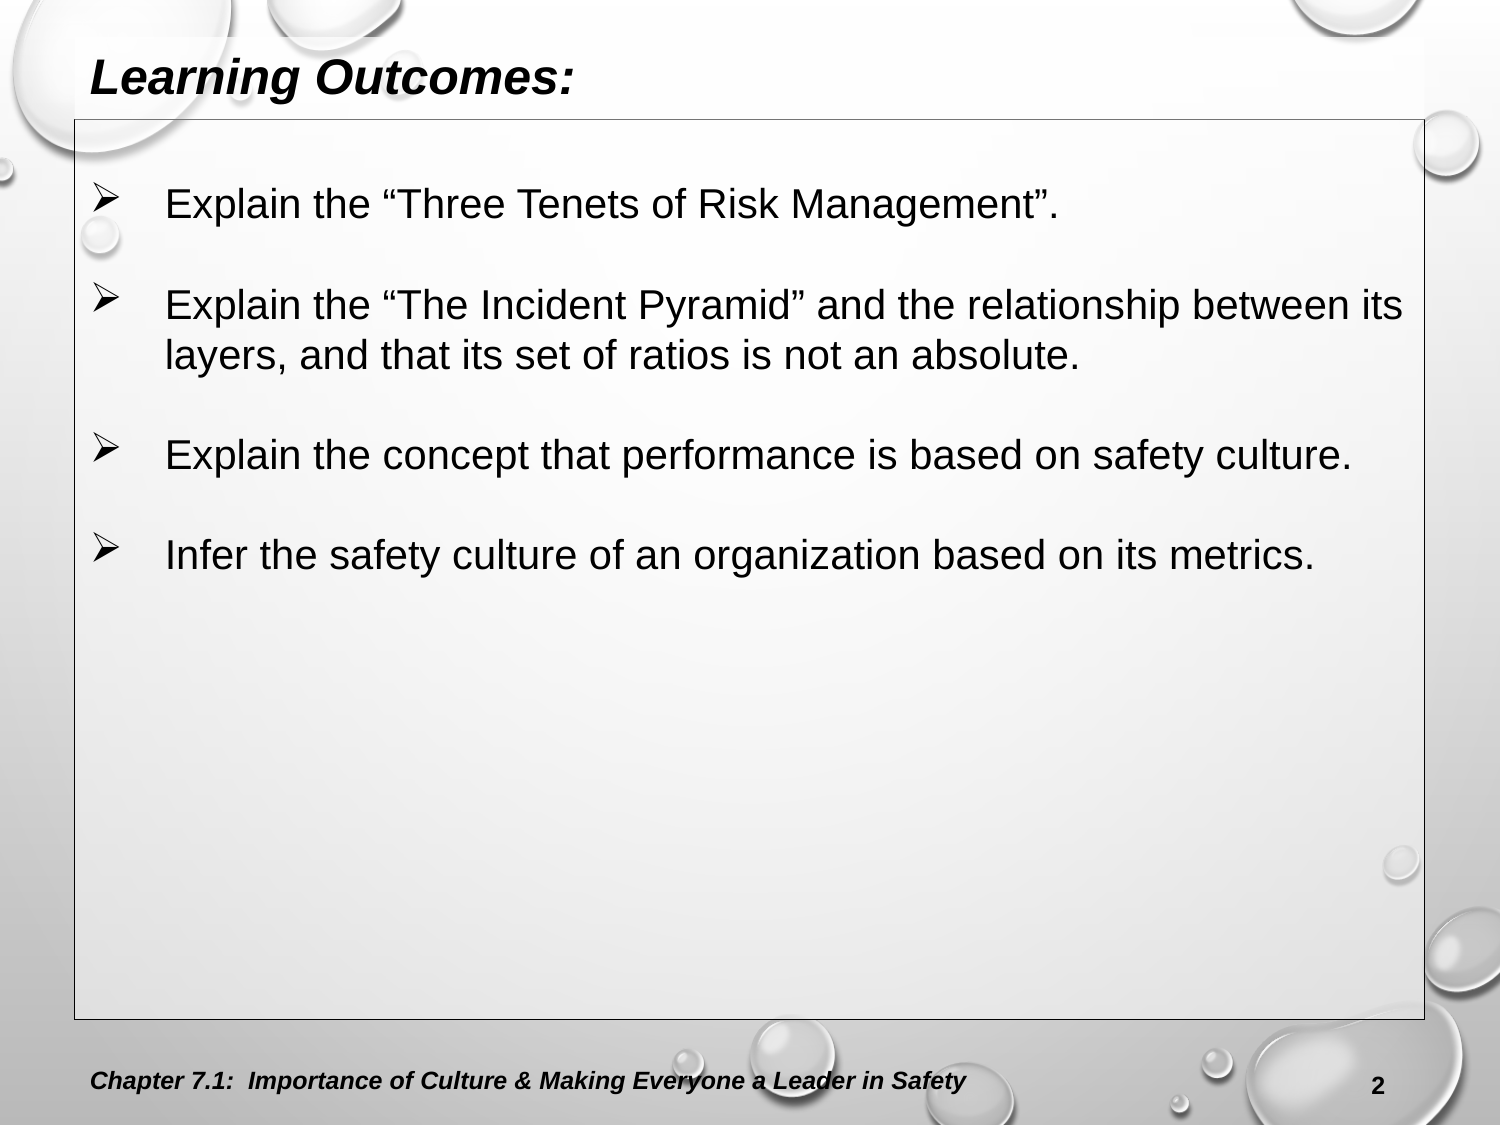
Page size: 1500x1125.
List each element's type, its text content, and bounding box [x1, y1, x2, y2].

text_box Learning Outcomes: [74, 37, 1425, 120]
text_box Explain the “Three Tenets of Risk Management”. Explain the “The Incident Pyramid” and the relationship between its layers, and that its set of ratios is not an absolute. Explain the concept that performance is based on safety culture. Infer the safety culture of an organization based on its metrics. [74, 120, 1425, 1020]
text_box 2 [1249, 1062, 1400, 1100]
text_box Chapter 7.1: Importance of Culture & Making Everyone a Leader in Safety [74, 1037, 998, 1125]
picture [0, 0, 1500, 1125]
